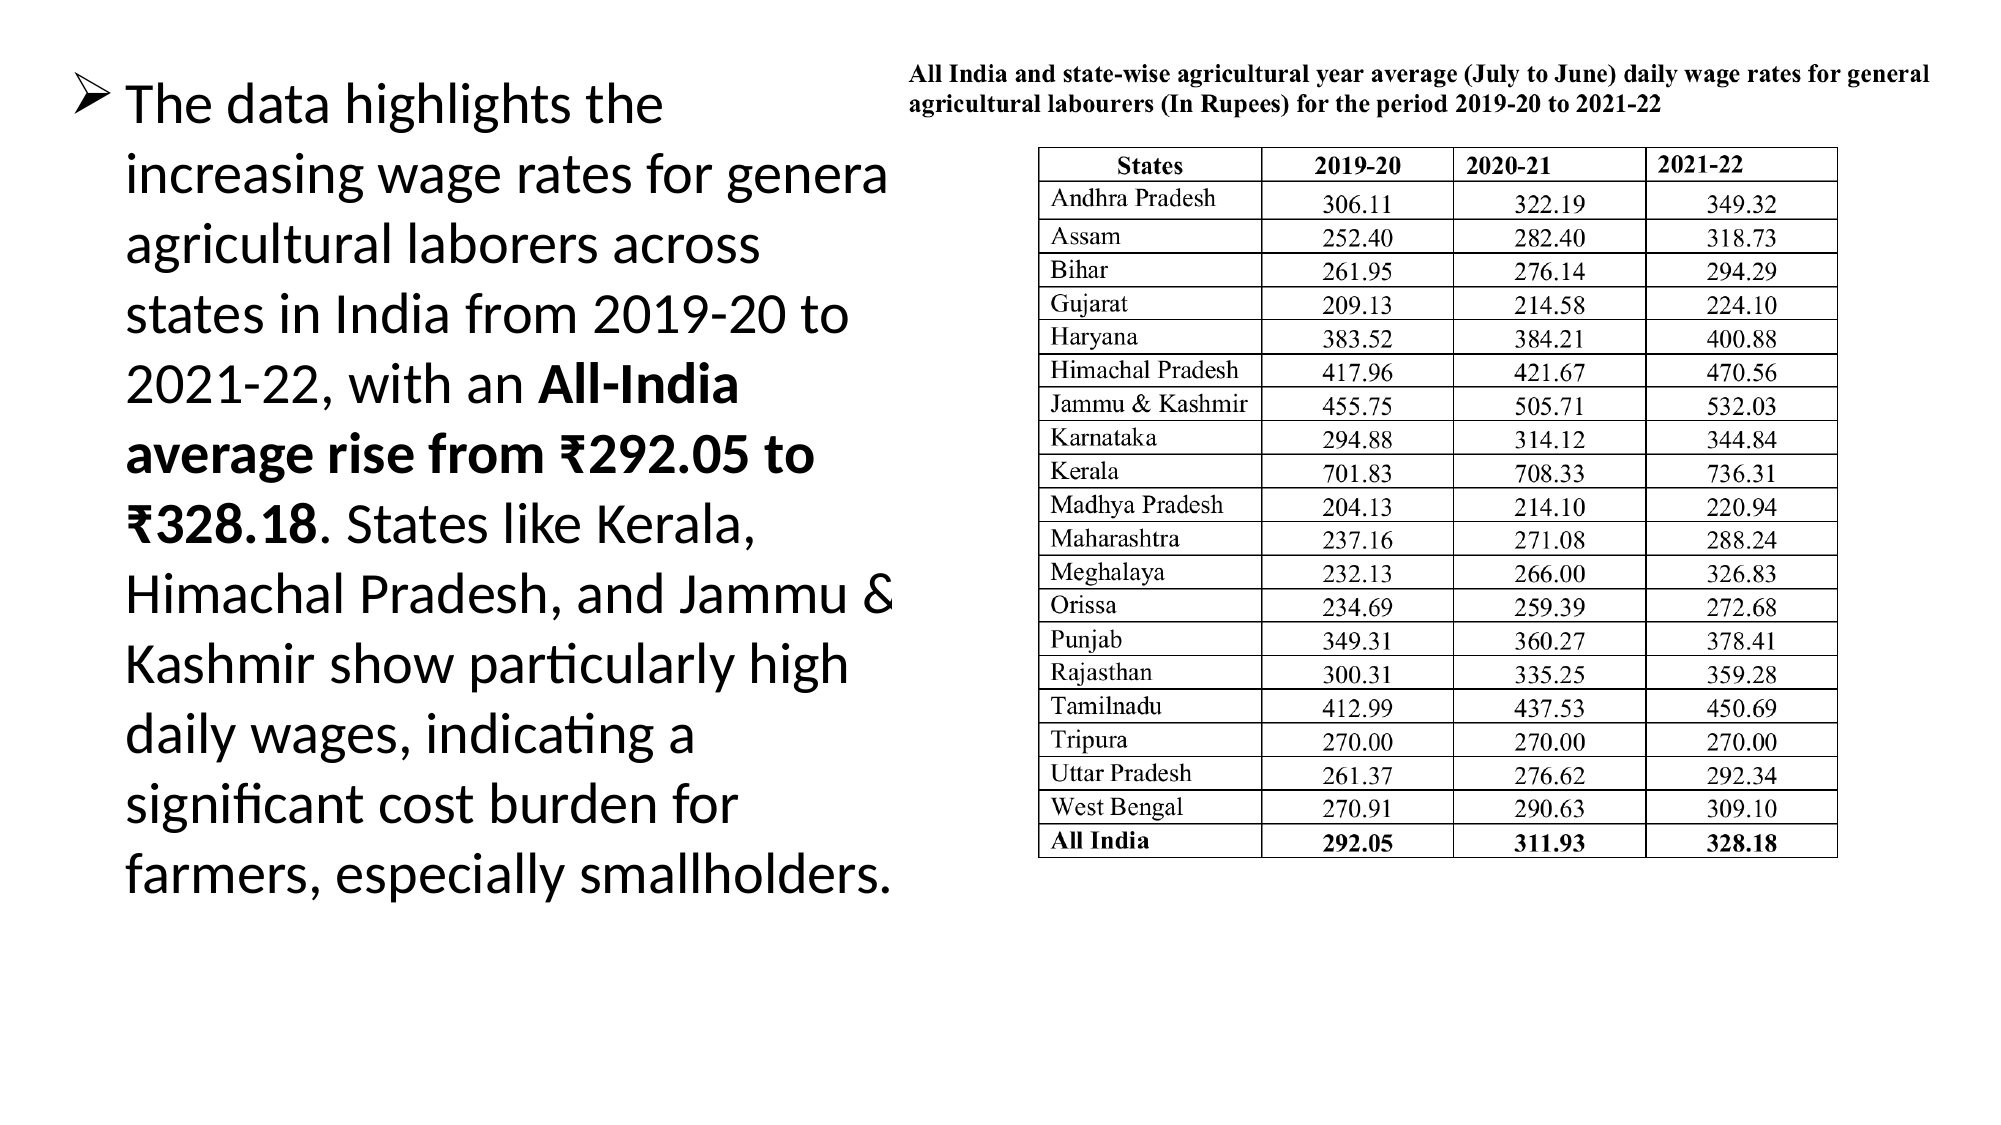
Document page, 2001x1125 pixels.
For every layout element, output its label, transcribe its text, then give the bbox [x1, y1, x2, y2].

picture [892, 58, 1966, 887]
text_box The data highlights the increasing wage rates for general agricultural laborers across states in India from 2019-20 to 2021-22, with an All-India average rise from ₹292.05 to ₹328.18. States like Kerala, Himachal Pradesh, and Jammu & Kashmir show particularly high daily wages, indicating a significant cost burden for farmers, especially smallholders. [54, 58, 926, 983]
